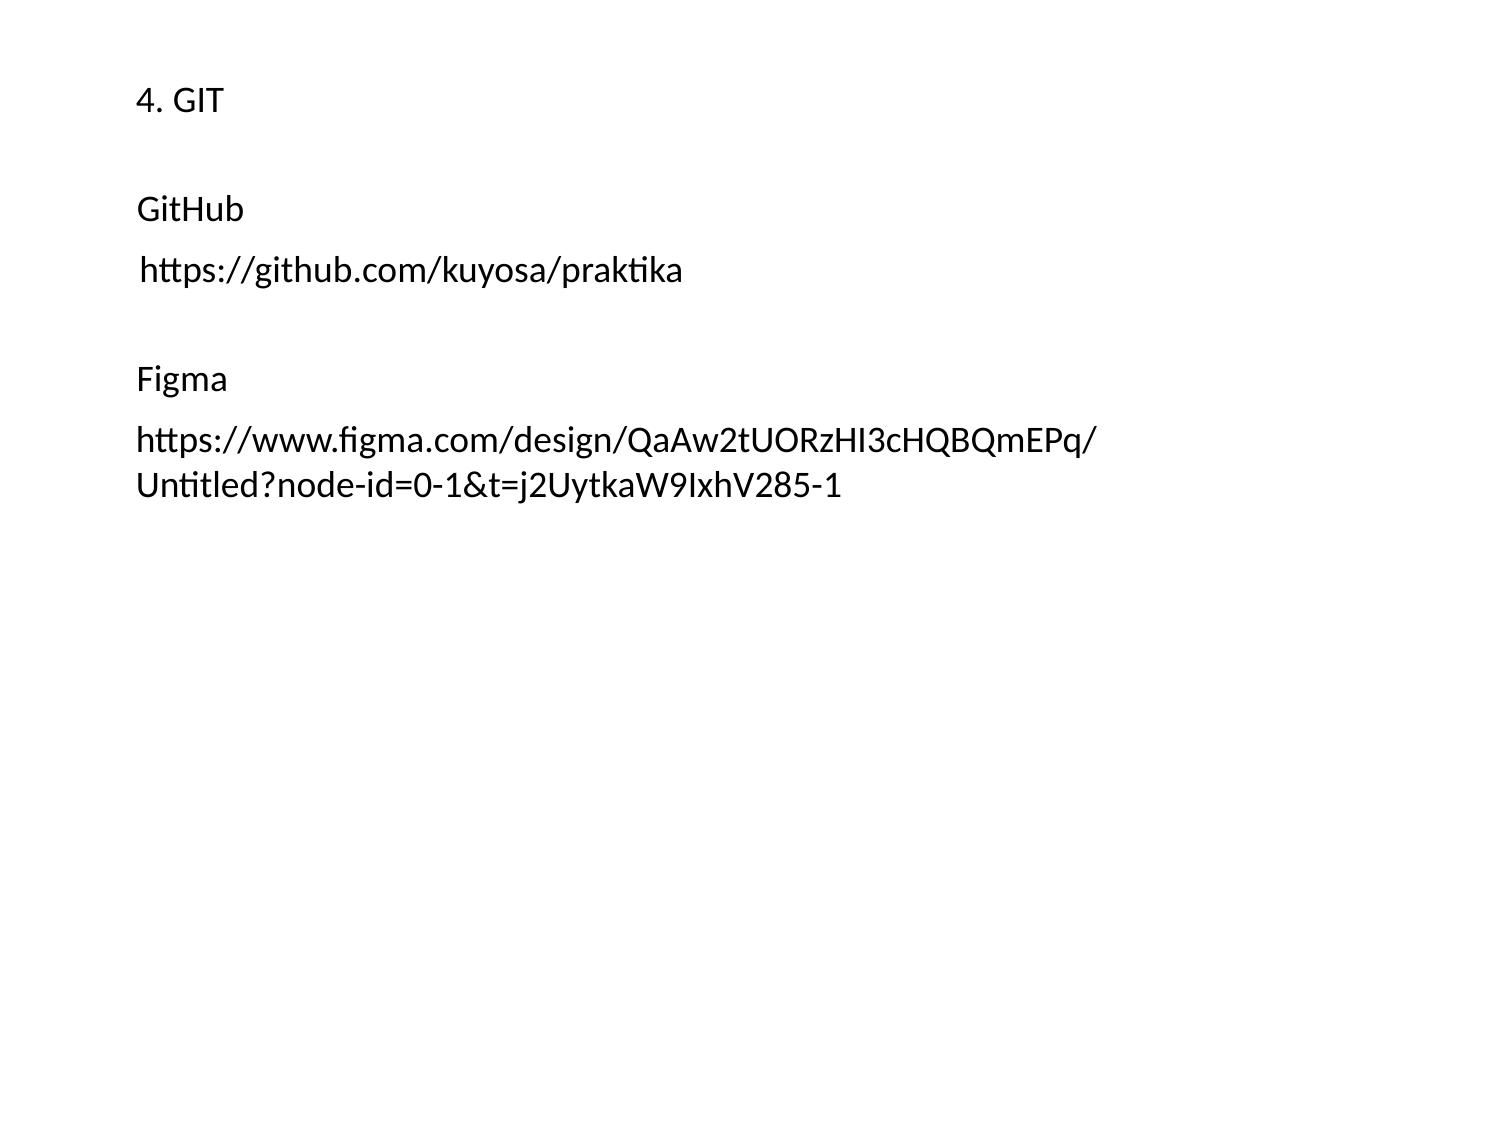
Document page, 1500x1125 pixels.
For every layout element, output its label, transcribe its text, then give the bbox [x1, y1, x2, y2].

text_box GitHub [122, 176, 260, 237]
text_box https://github.com/kuyosa/praktika [124, 237, 700, 298]
text_box Figma [121, 346, 244, 407]
text_box 4. GIT [121, 67, 939, 128]
text_box https://www.figma.com/design/QaAw2tUORzHI3cHQBQmEPq/Untitled?node-id=0-1&t=j2UytkaW9IxhV285-1 [121, 407, 1192, 513]
